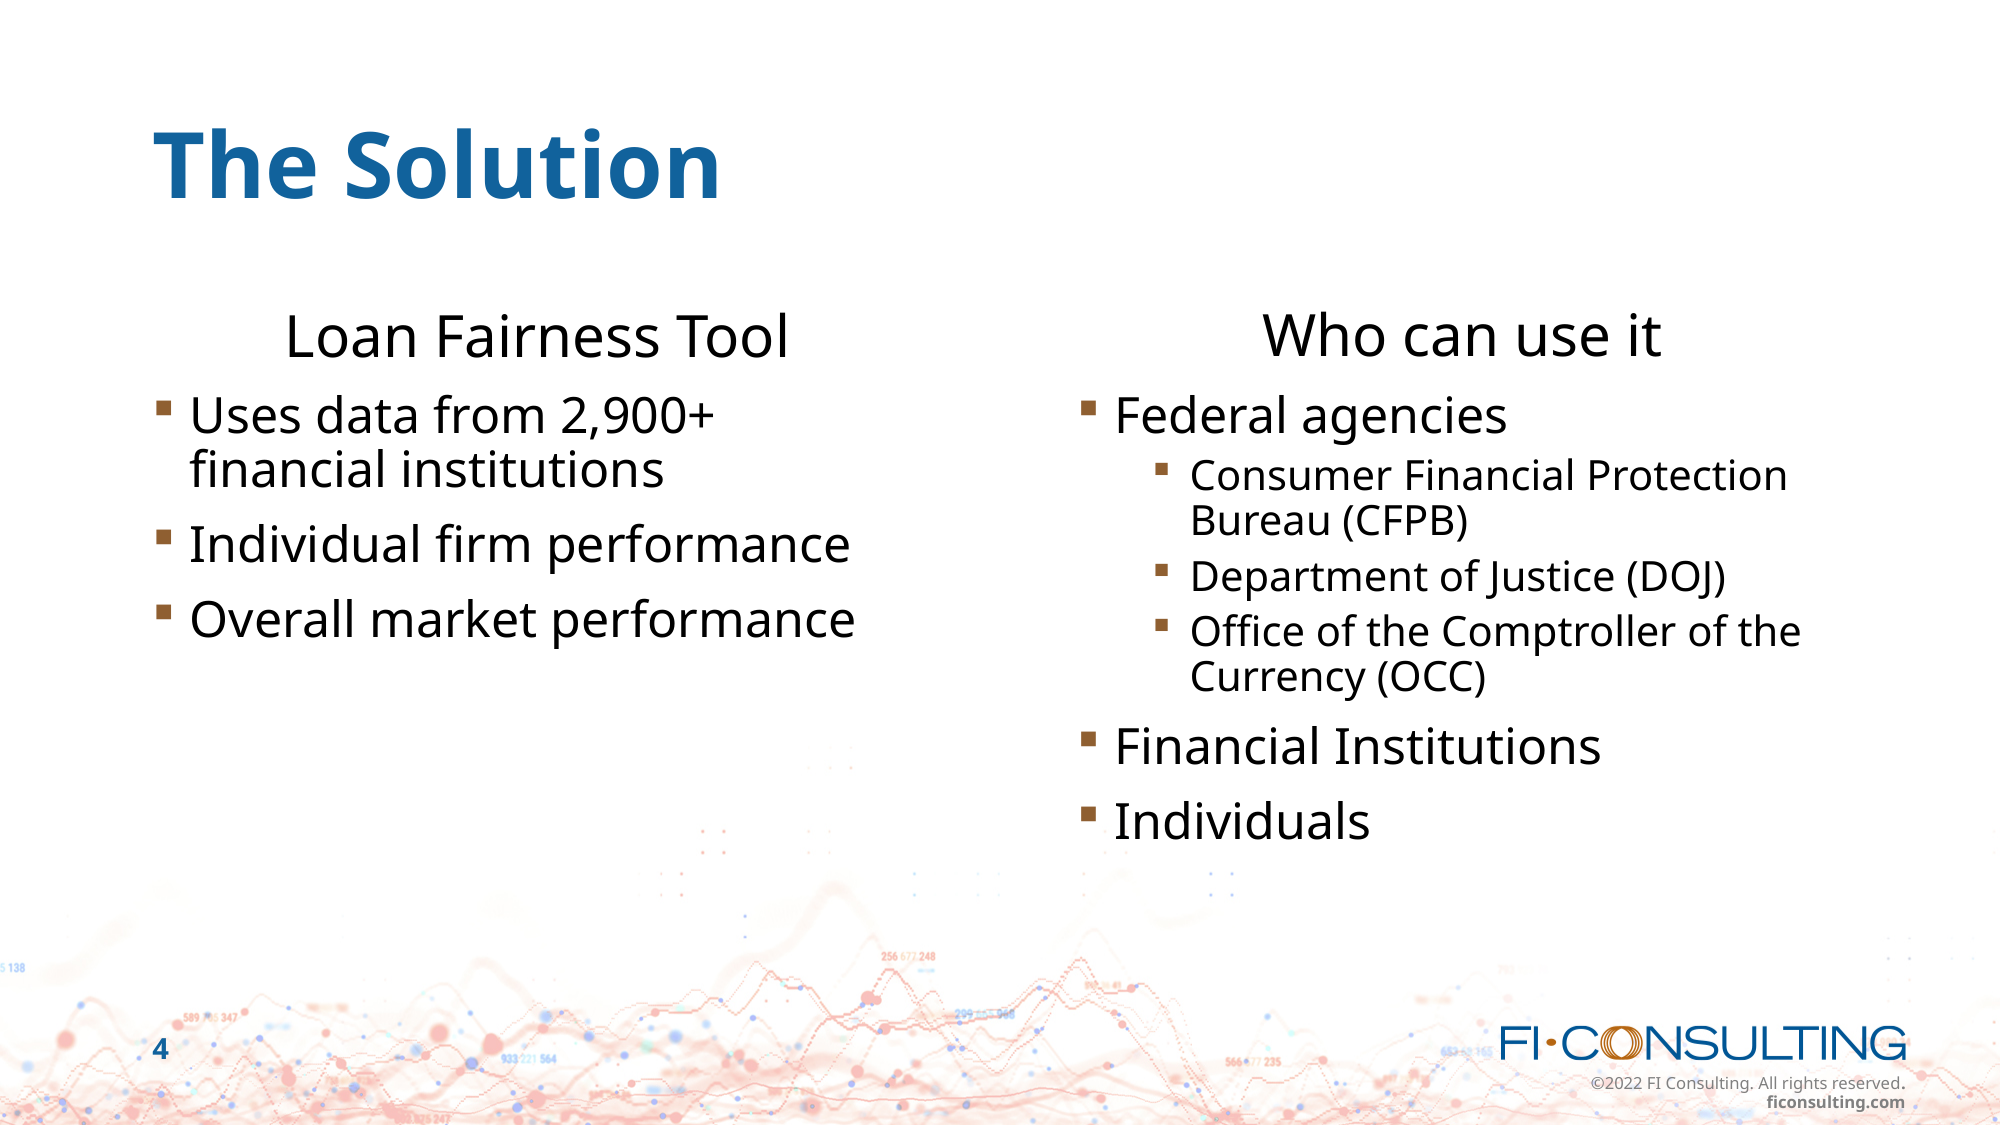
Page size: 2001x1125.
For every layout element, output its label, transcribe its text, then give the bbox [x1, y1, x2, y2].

title The Solution [137, 59, 1863, 278]
picture [0, 0, 2000, 1125]
list Loan Fairness Tool Uses data from 2,900+ financial institutions Individual firm performance Overall market performance [137, 299, 938, 1014]
text_box Who can use it Federal agencies Consumer Financial Protection Bureau (CFPB) Department of Justice (DOJ) Office of the Comptroller of the Currency (OCC) Financial Institutions Individuals [1062, 299, 1863, 1013]
slide_number 4 [137, 1013, 588, 1088]
